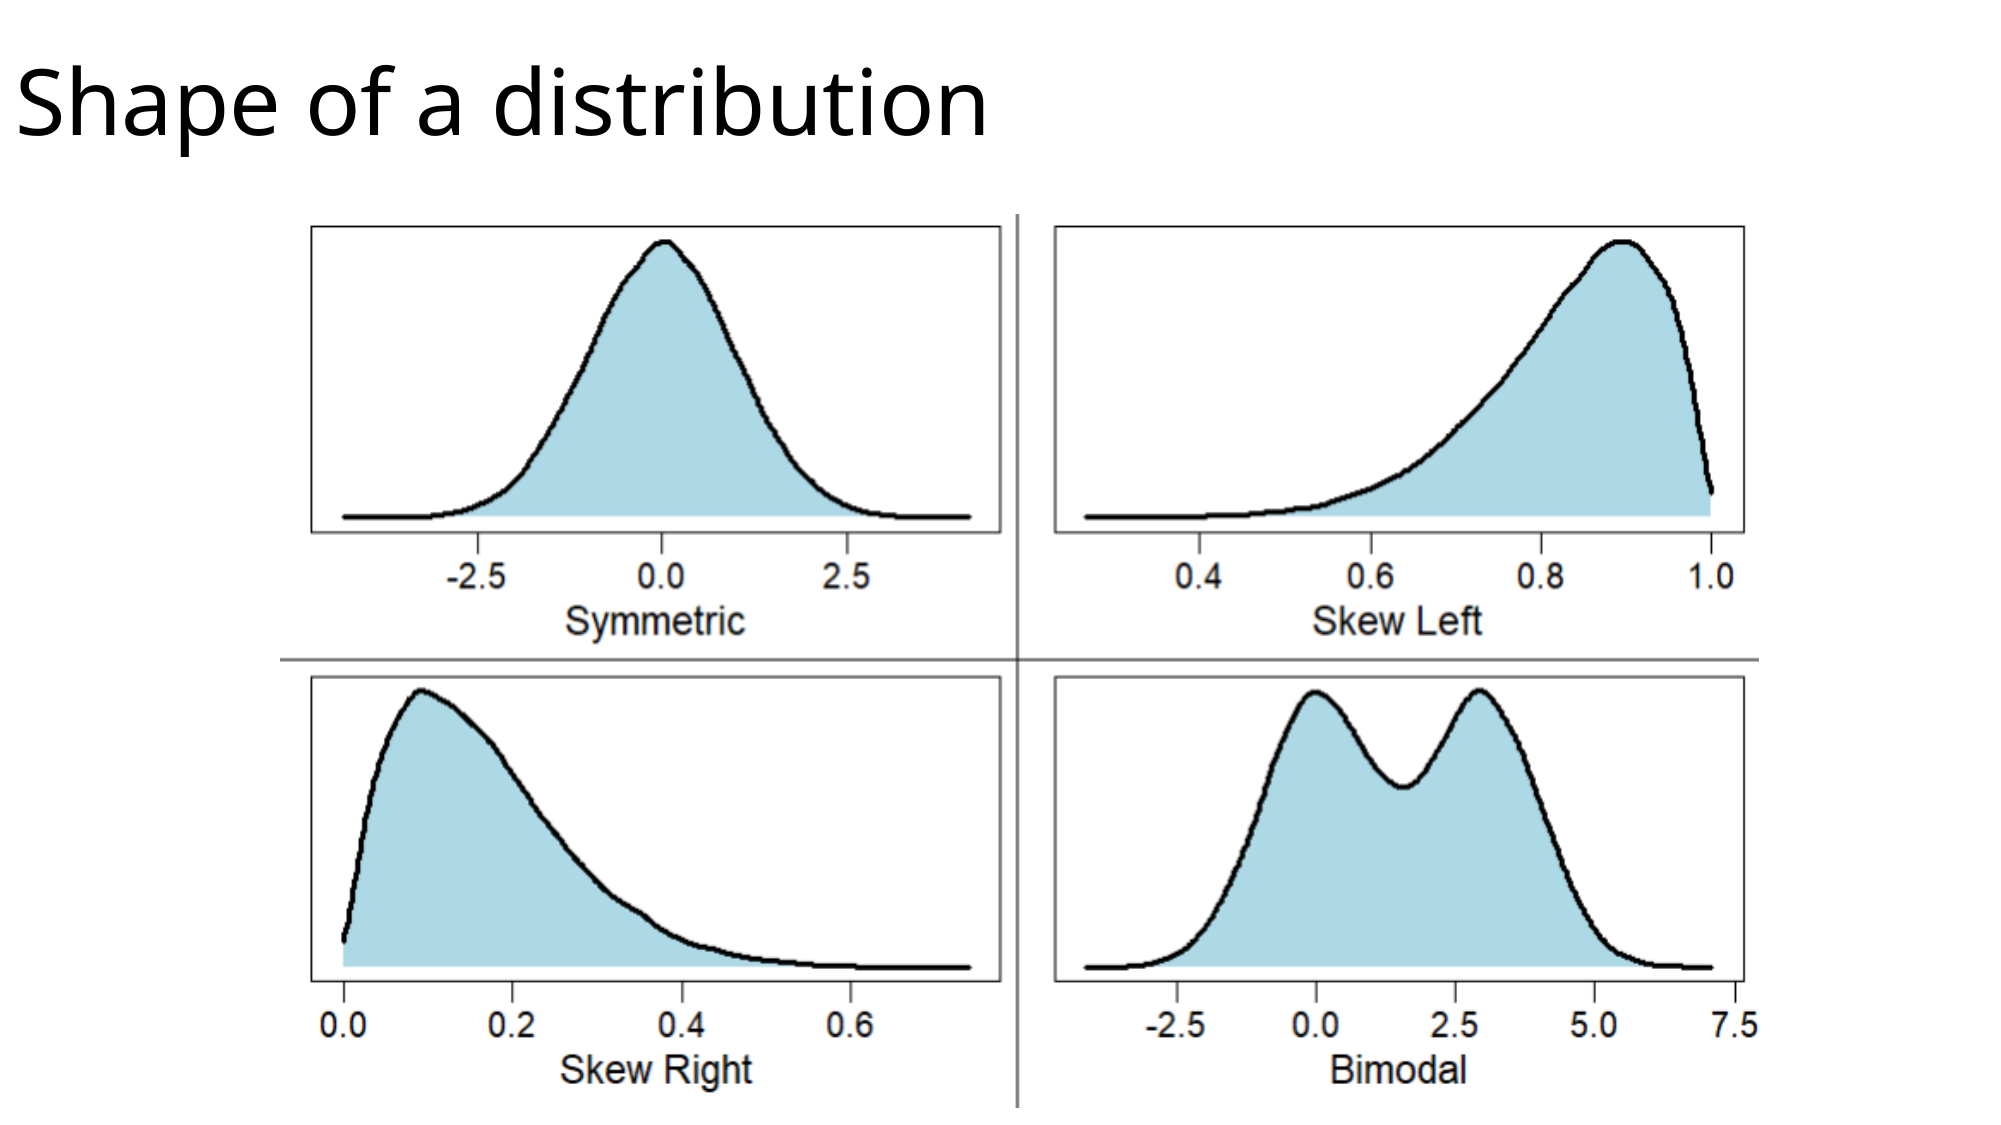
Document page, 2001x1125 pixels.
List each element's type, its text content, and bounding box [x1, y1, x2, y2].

title Shape of a distribution [0, 0, 1725, 215]
picture [280, 214, 1759, 1108]
